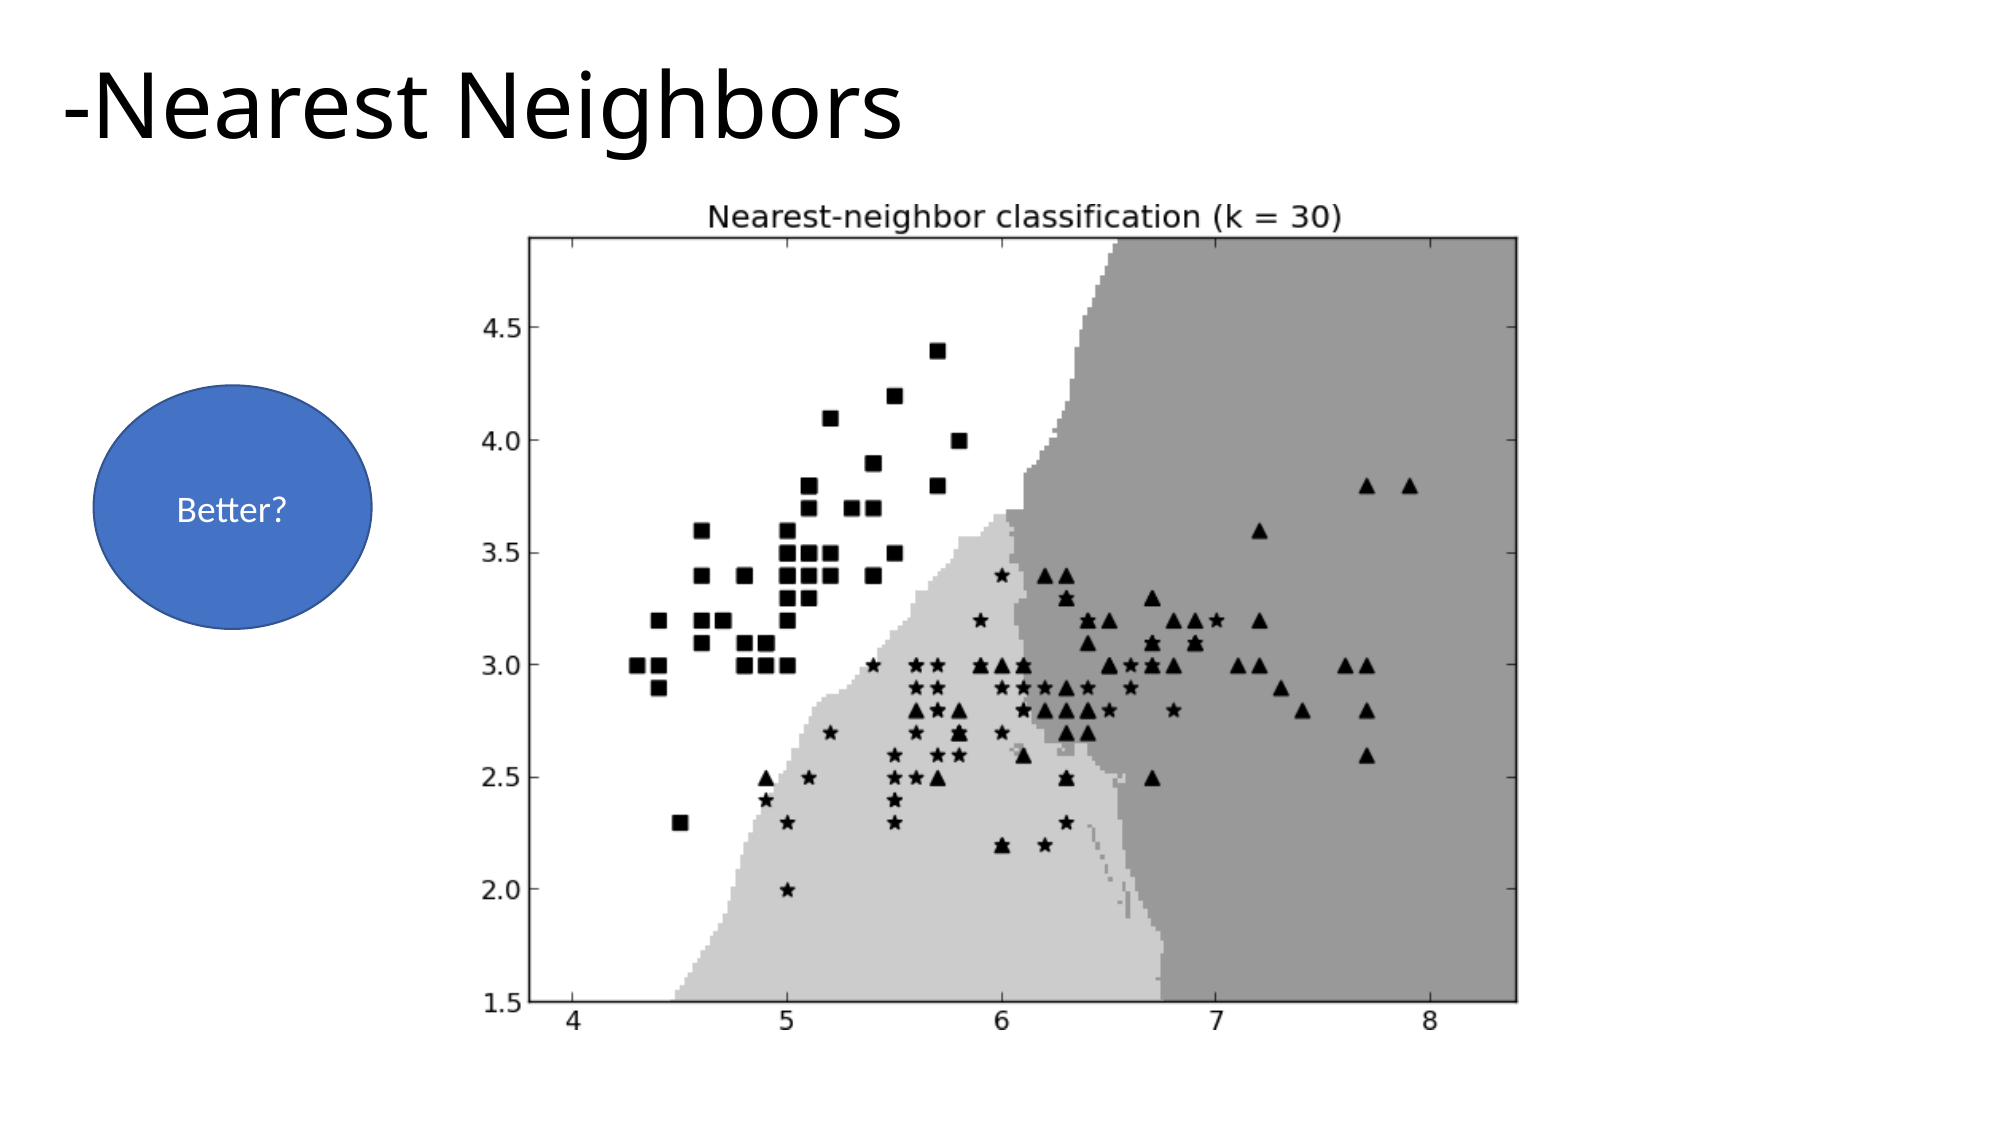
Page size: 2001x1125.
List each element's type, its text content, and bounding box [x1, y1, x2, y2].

picture [481, 204, 1519, 1030]
text_box Better? [92, 384, 373, 630]
